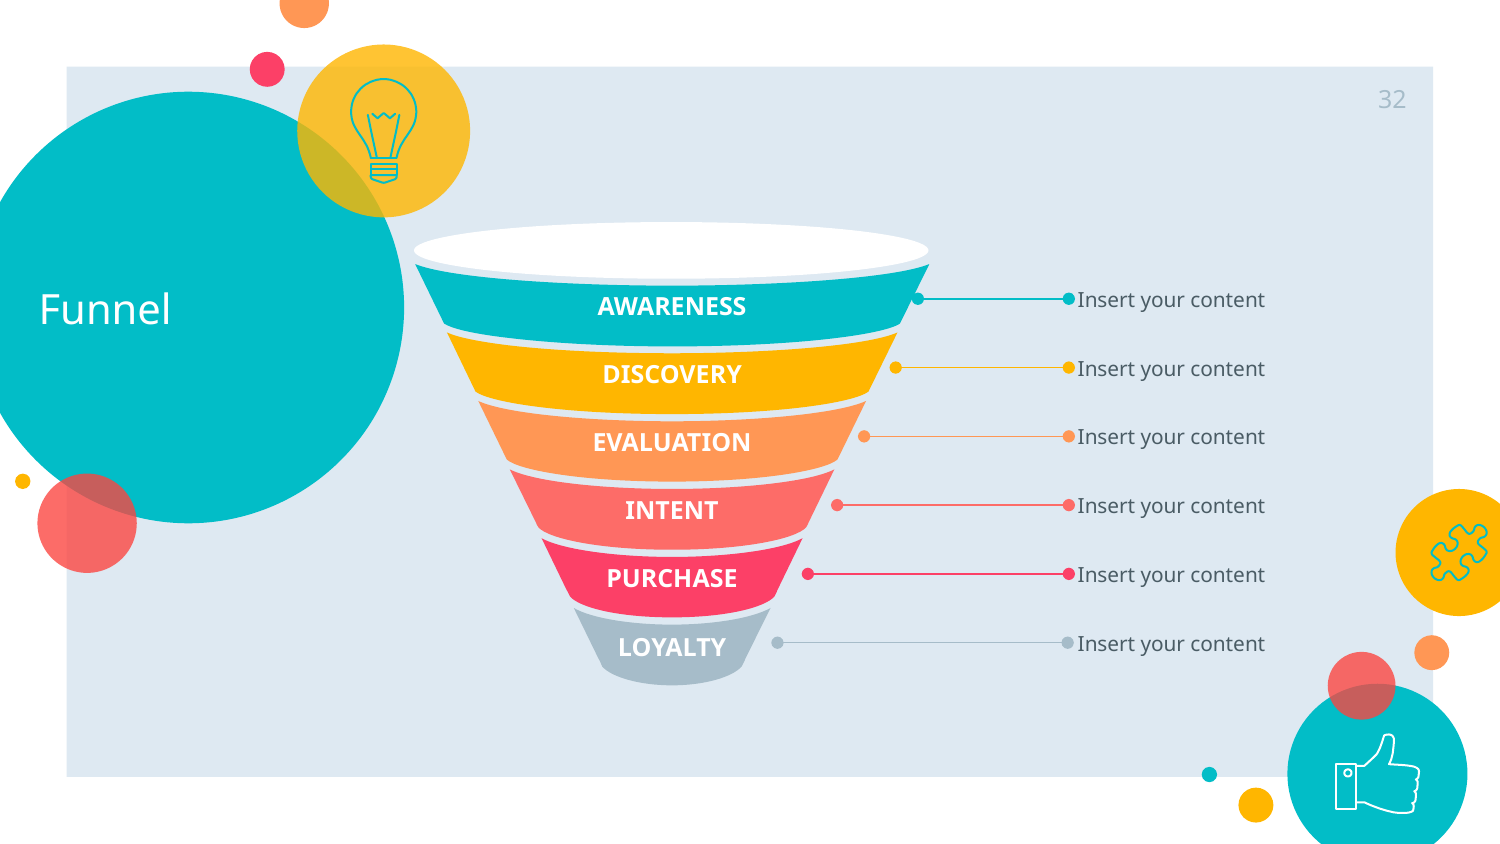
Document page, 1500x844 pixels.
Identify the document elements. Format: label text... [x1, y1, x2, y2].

text_box Insert your content [1077, 274, 1339, 324]
text_box Insert your content [1077, 342, 1339, 393]
slide_number ‹#› [1331, 68, 1422, 134]
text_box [413, 221, 930, 686]
text_box Insert your content [1077, 618, 1339, 668]
text_box Insert your content [1077, 480, 1339, 530]
title Funnel [23, 91, 375, 524]
text_box Insert your content [1077, 549, 1339, 599]
text_box Insert your content [1077, 411, 1339, 461]
